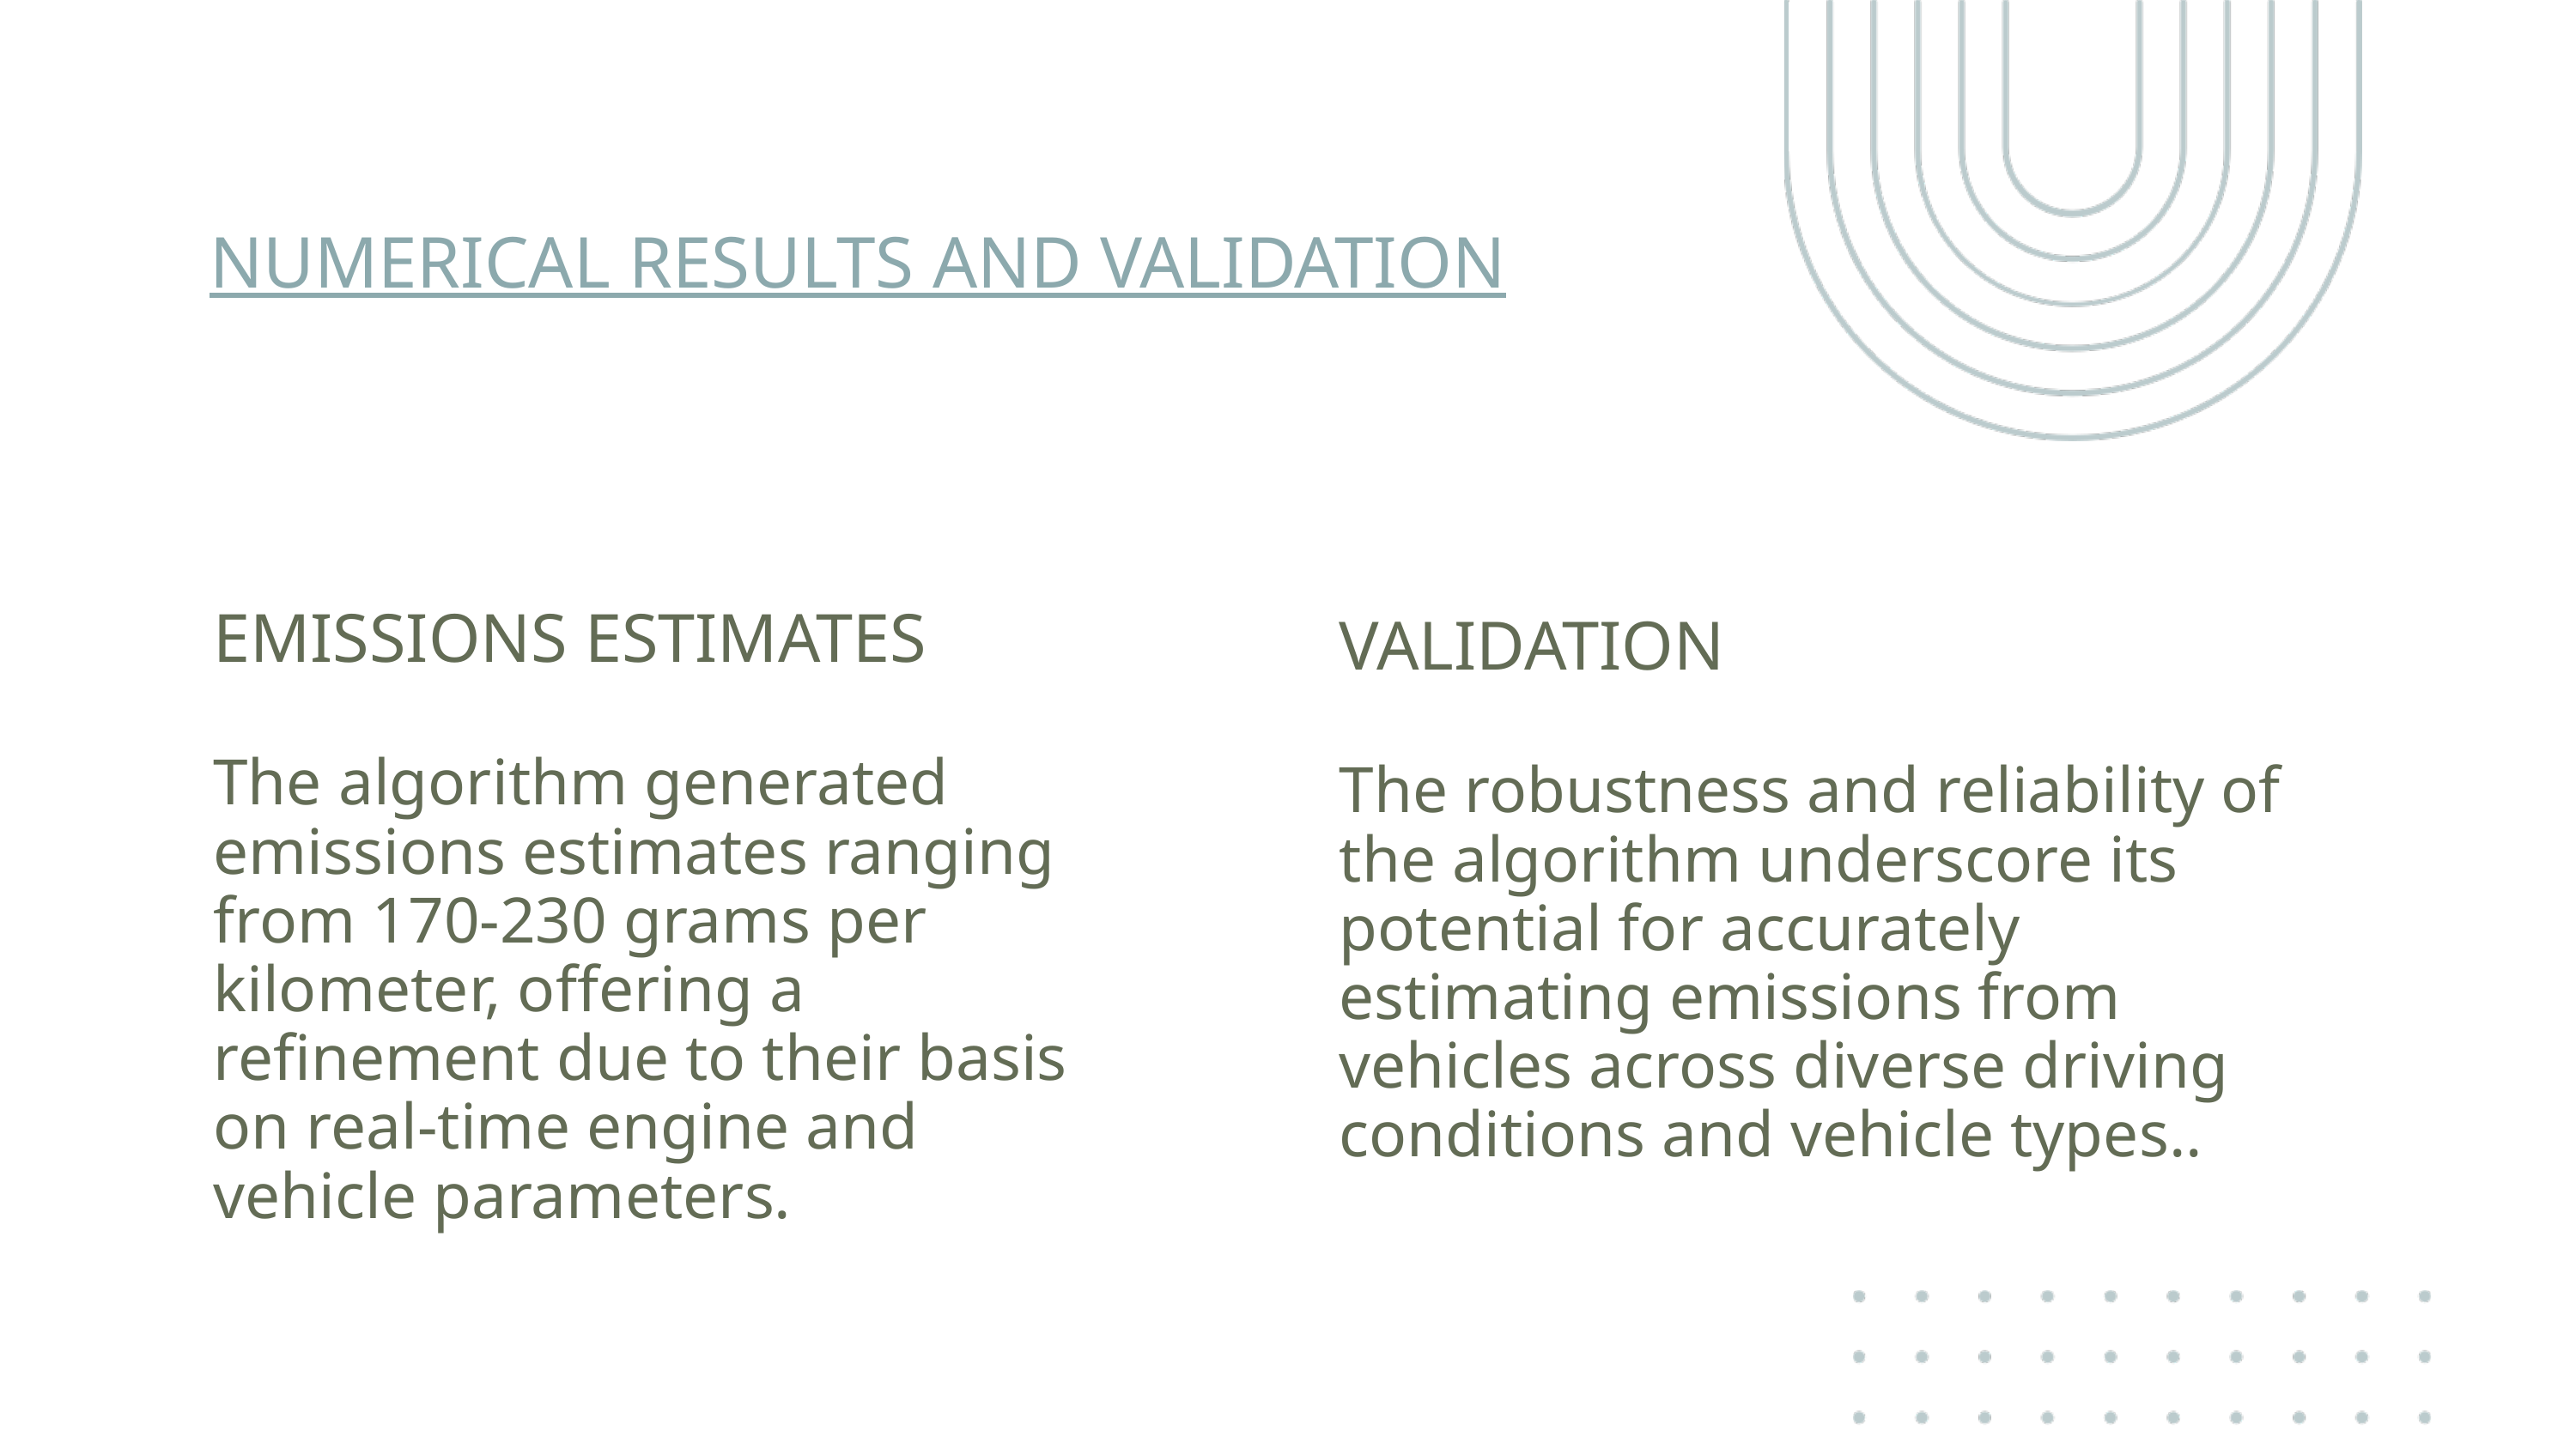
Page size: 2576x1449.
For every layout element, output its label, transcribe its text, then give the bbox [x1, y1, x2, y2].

text_box [1853, 1290, 2432, 1449]
text_box EMISSIONS ESTIMATES The algorithm generated emissions estimates ranging from 170-230 grams per kilometer, offering a refinement due to their basis on real-time engine and vehicle parameters. [213, 602, 1091, 1369]
text_box VALIDATION The robustness and reliability of the algorithm underscore its potential for accurately estimating emissions from vehicles across diverse driving conditions and vehicle types.. [1339, 531, 2290, 1296]
text_box NUMERICAL RESULTS AND VALIDATION [210, 224, 1948, 379]
text_box [1783, 0, 2362, 441]
